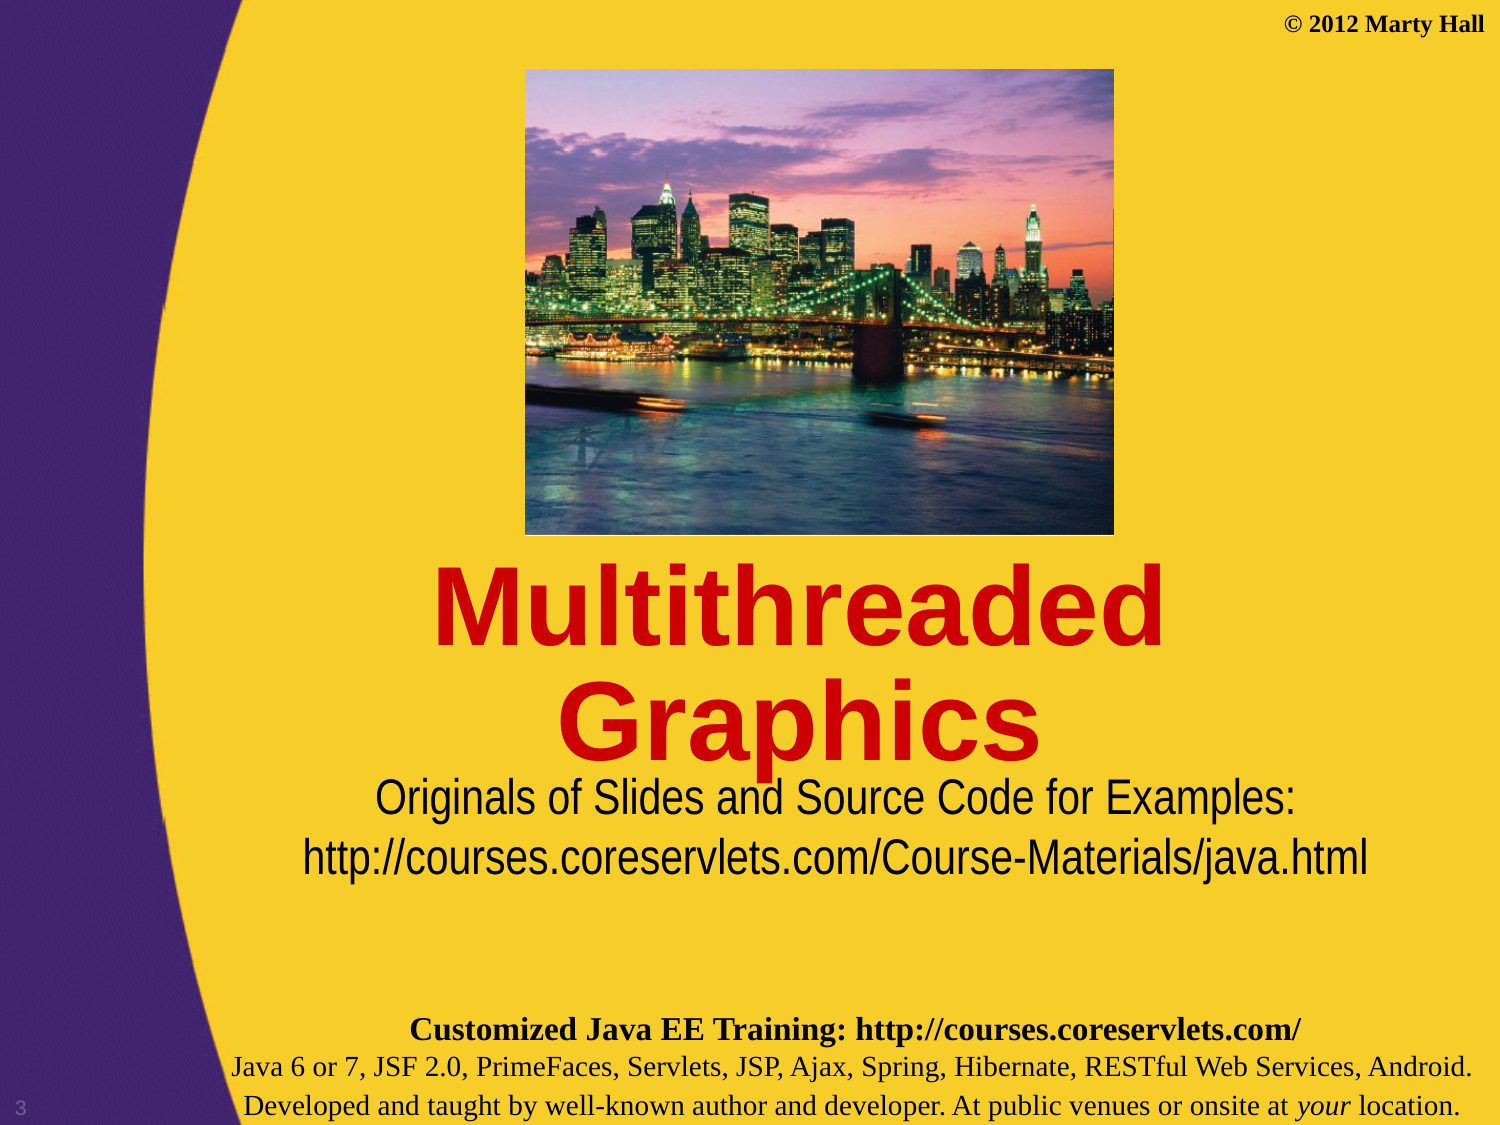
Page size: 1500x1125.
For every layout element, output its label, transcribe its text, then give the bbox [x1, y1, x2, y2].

picture [0, 0, 1500, 1125]
text_box Originals of Slides and Source Code for Examples: http://courses.coreservlets.com/Course-Materials/java.html [274, 757, 1398, 892]
slide_number 3 [0, 1087, 138, 1125]
title Multithreaded Graphics [149, 487, 1451, 851]
